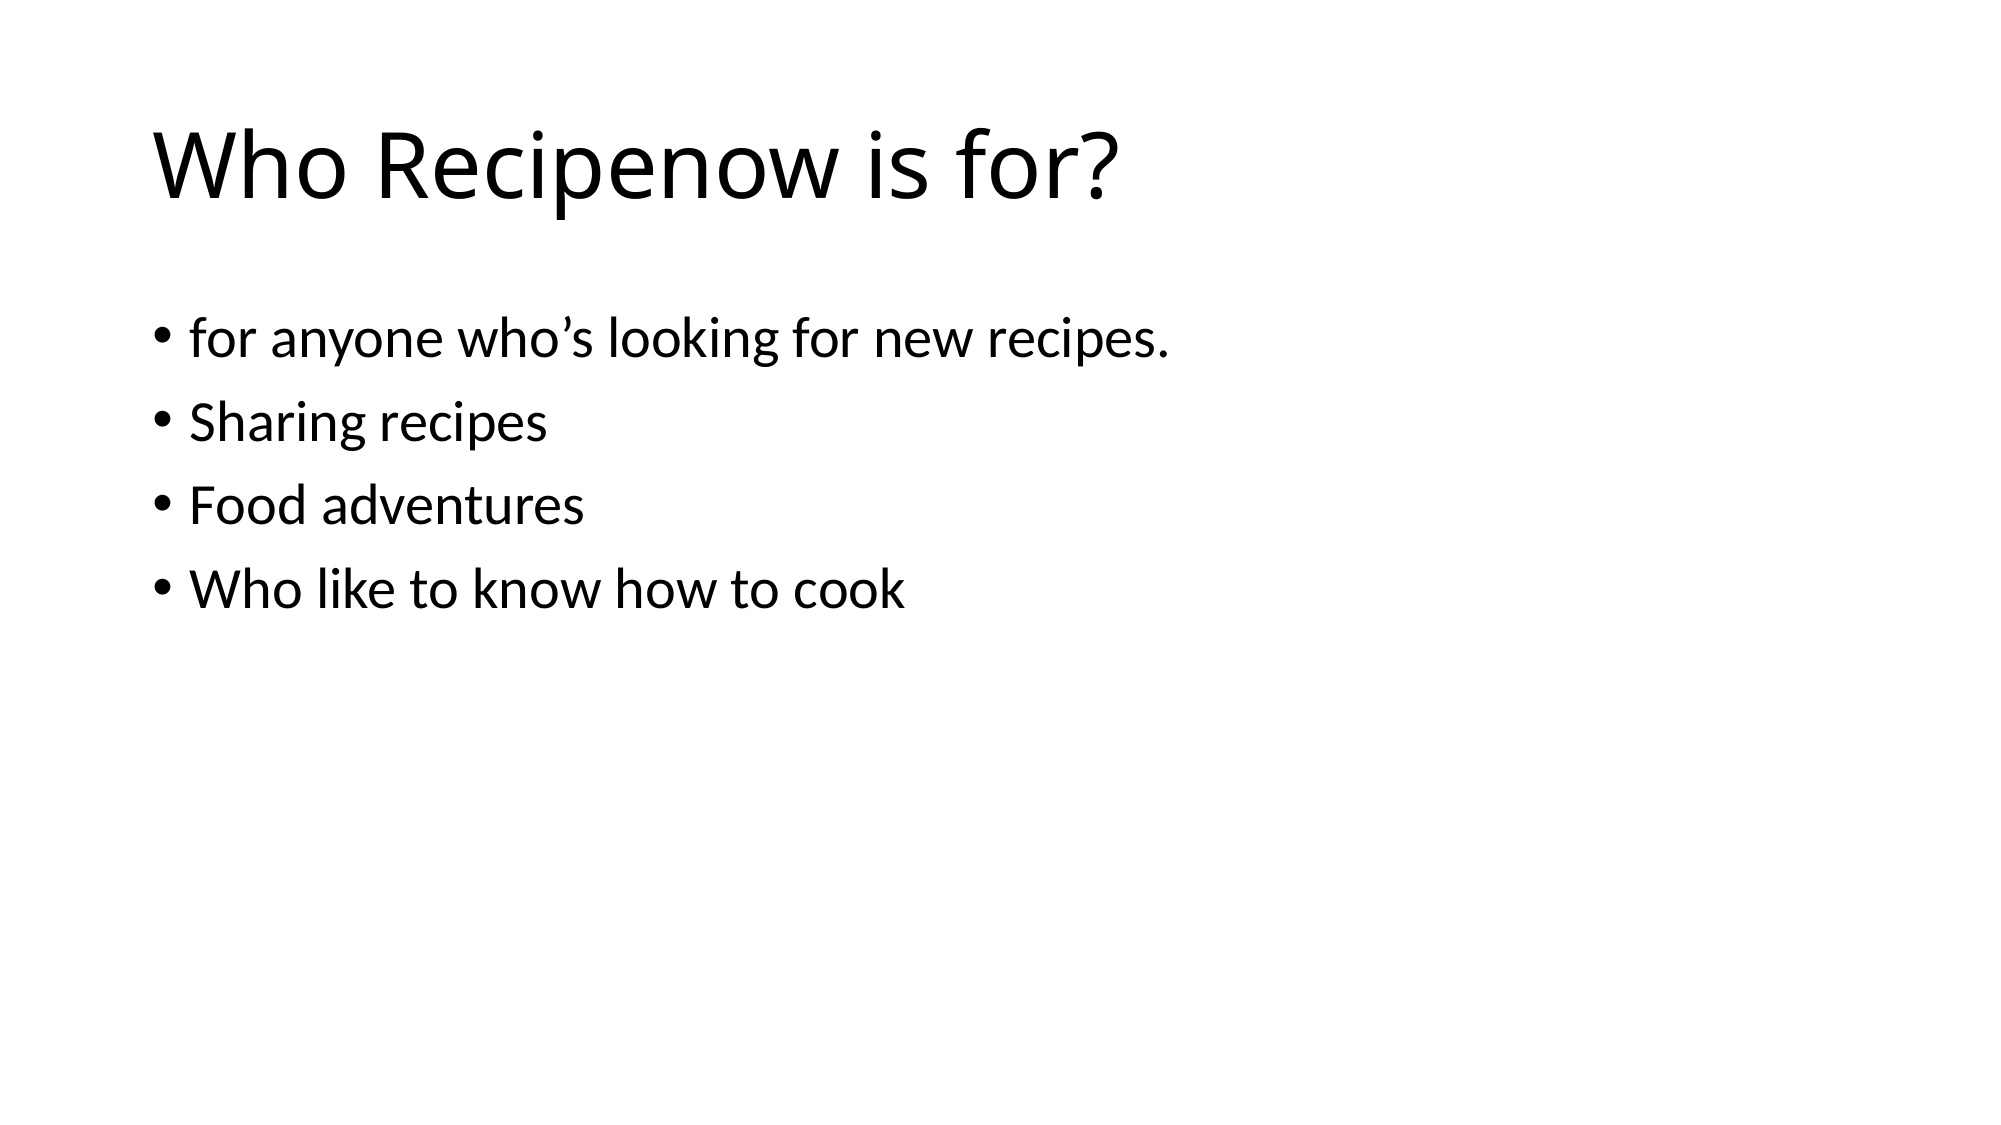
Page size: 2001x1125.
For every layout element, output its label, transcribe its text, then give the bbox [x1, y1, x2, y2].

list for anyone who’s looking for new recipes. Sharing recipes Food adventures Who like to know how to cook [137, 299, 1863, 1014]
title Who Recipenow is for? [137, 59, 1863, 278]
